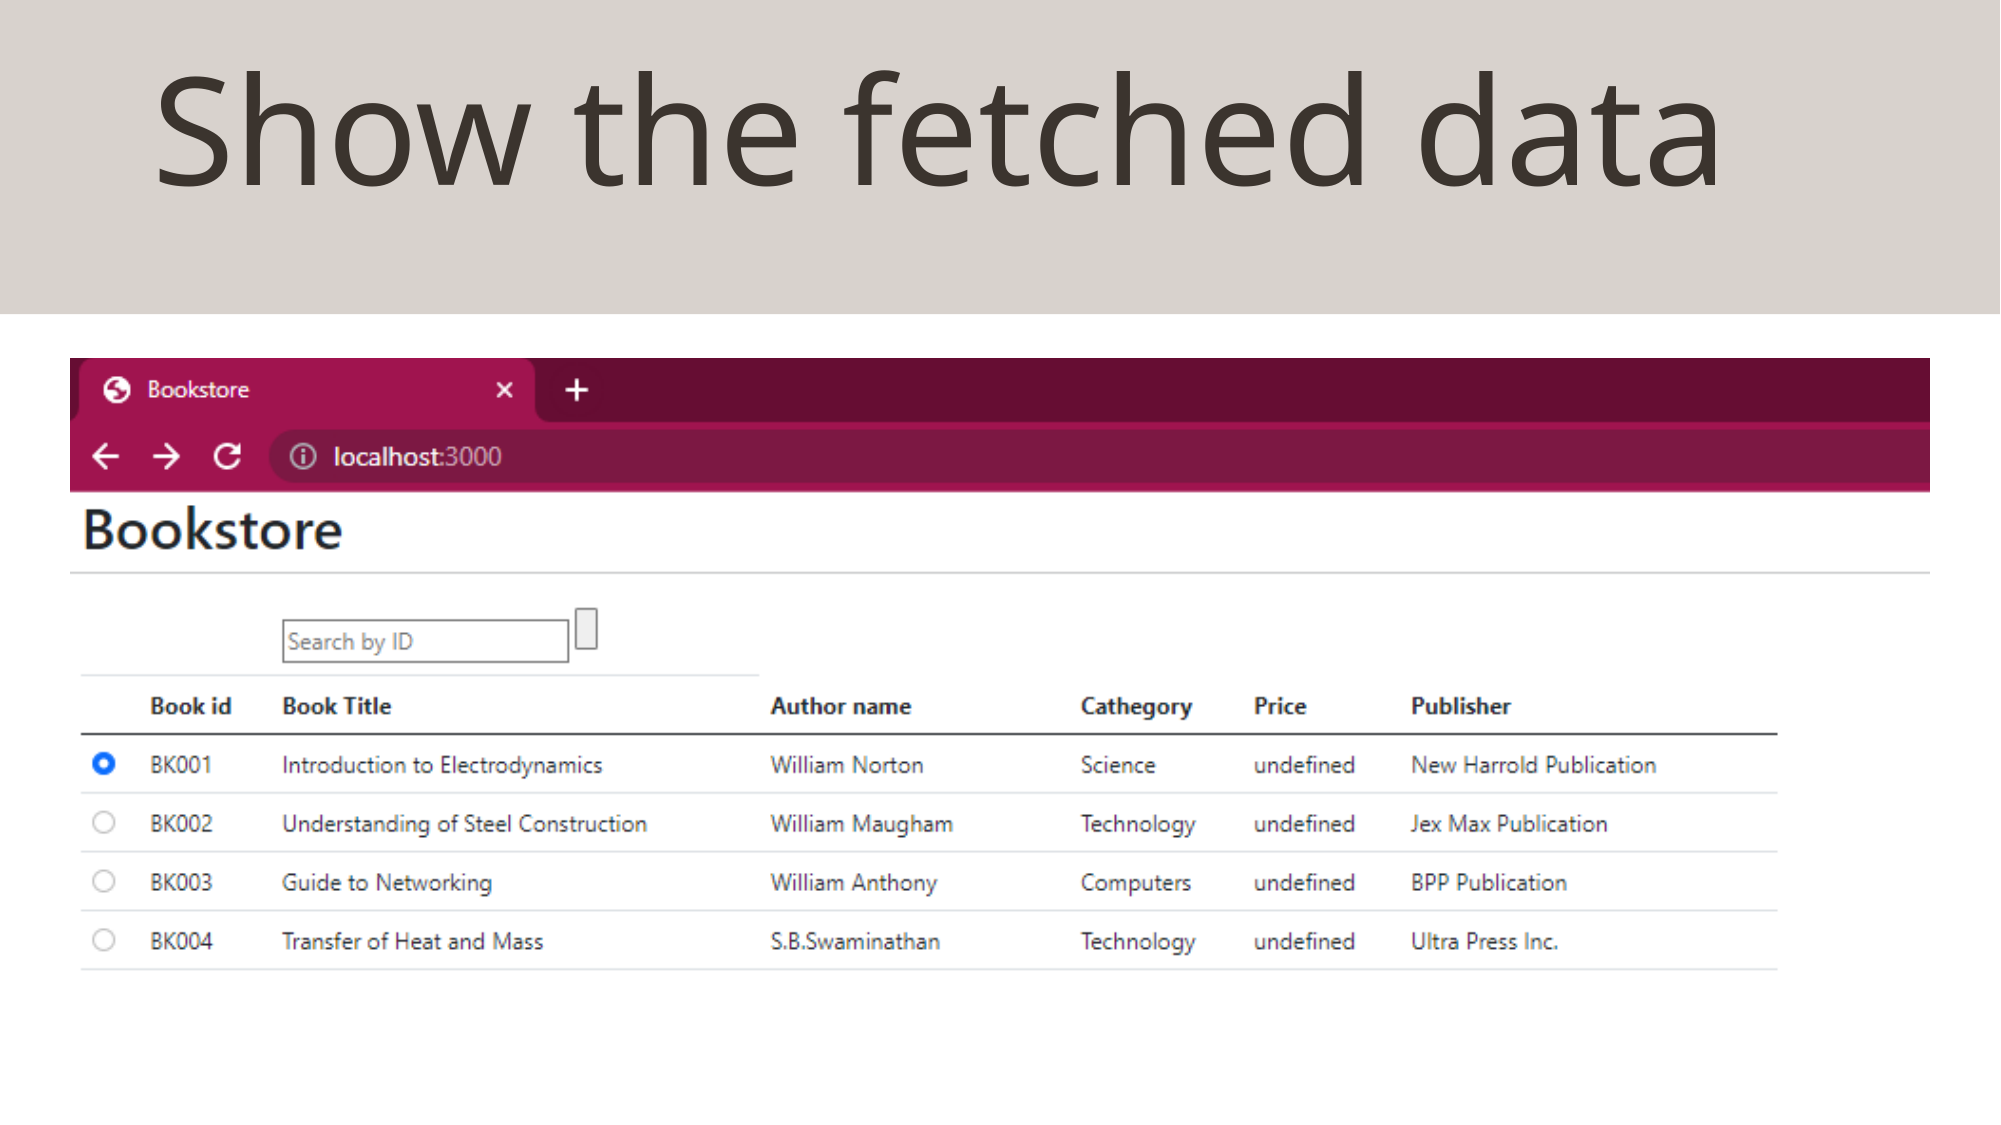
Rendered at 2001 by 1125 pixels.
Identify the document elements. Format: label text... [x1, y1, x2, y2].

text_box Show the fetched data [137, 25, 1860, 248]
text_box [0, 0, 2000, 315]
picture [70, 358, 1930, 982]
